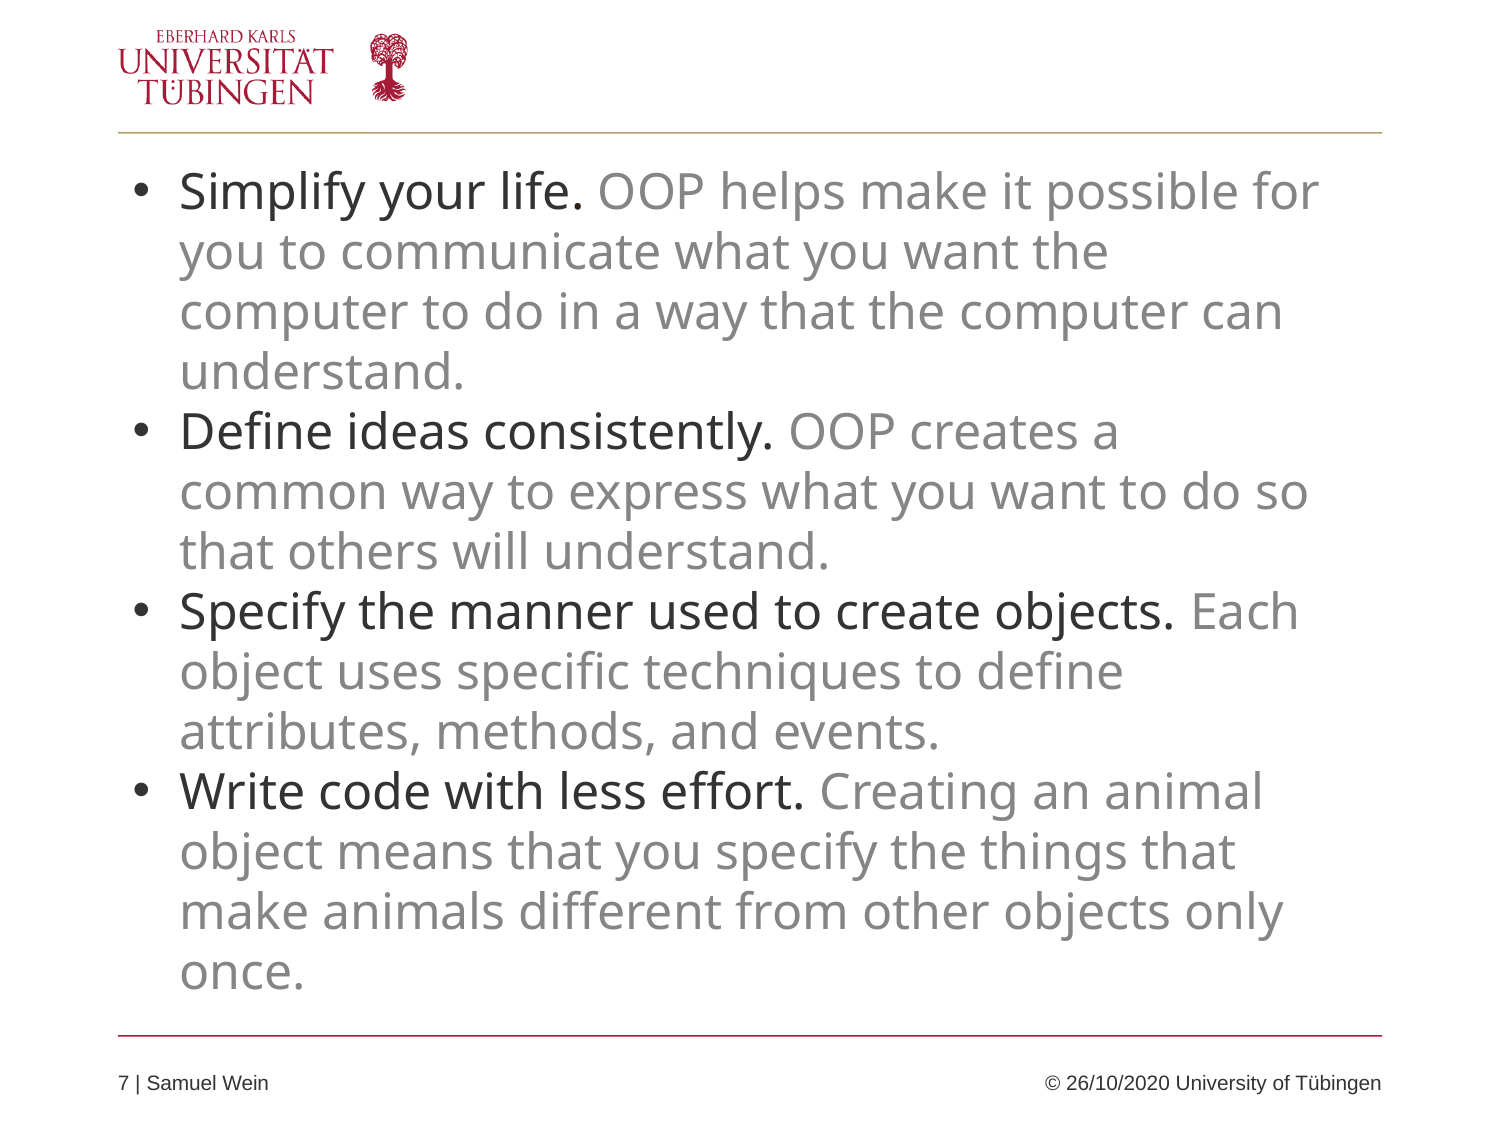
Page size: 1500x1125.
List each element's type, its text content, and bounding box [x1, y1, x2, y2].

text_box Simplify your life. OOP helps make it possible for you to communicate what you want the computer to do in a way that the computer can understand. Define ideas consistently. OOP creates a common way to express what you want to do so that others will understand. Specify the manner used to create objects. Each object uses specific techniques to define attributes, methods, and events. Write code with less effort. Creating an animal object means that you specify the things that make animals different from other objects only once. [117, 151, 1343, 1007]
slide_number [117, 1069, 1383, 1095]
picture [117, 29, 408, 105]
